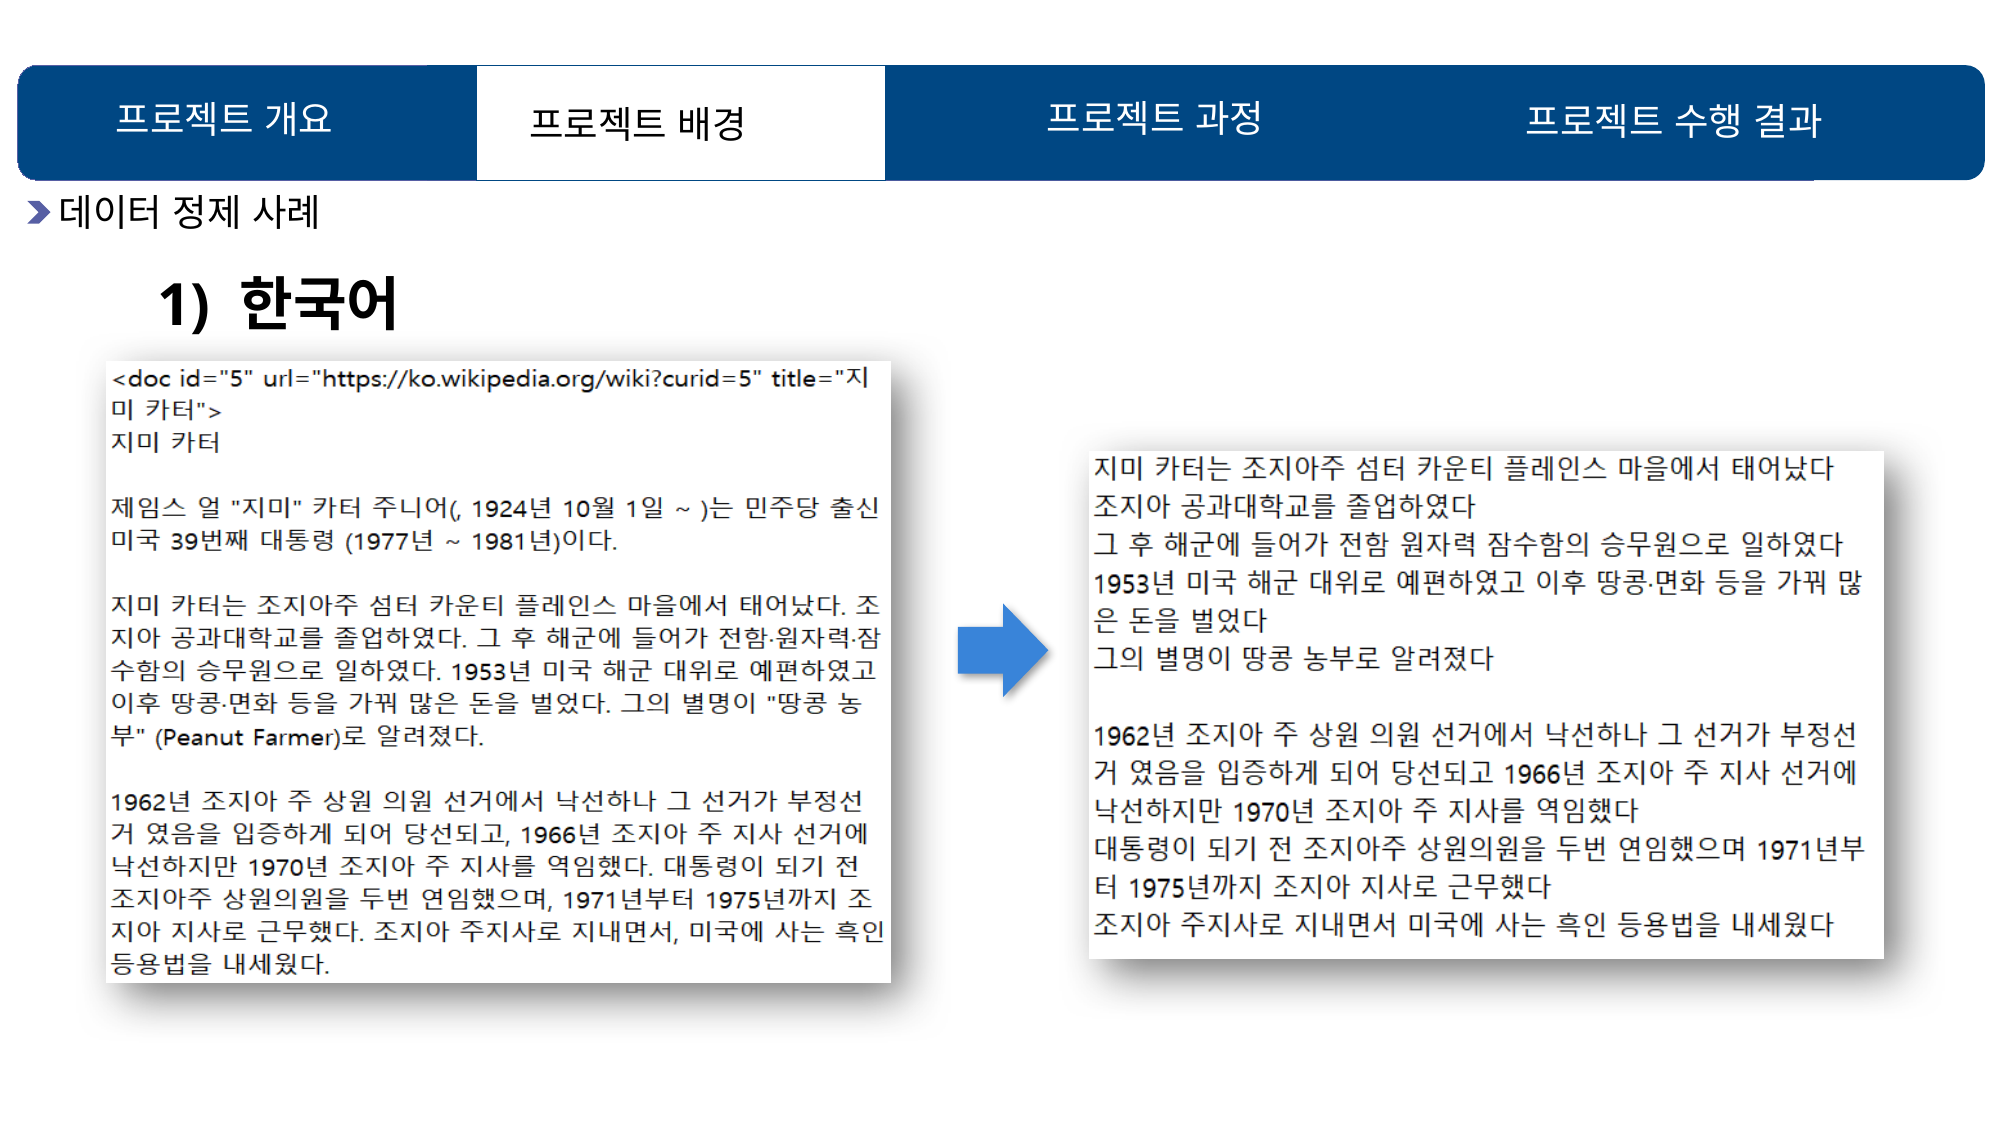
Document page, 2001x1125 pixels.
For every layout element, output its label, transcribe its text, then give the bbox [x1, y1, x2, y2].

text_box [956, 600, 1050, 700]
text_box 1) 한국어 [142, 259, 517, 345]
text_box 프로젝트 과정 [1032, 87, 1353, 148]
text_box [27, 181, 451, 243]
text_box 프로젝트 수행 결과 [1511, 90, 1943, 150]
text_box [16, 64, 426, 181]
text_box [426, 64, 1987, 182]
text_box 프로젝트 개요 [100, 88, 394, 148]
text_box 프로젝트 배경 [514, 93, 849, 153]
picture [106, 361, 891, 983]
picture [1089, 451, 1884, 959]
text_box [476, 64, 887, 181]
